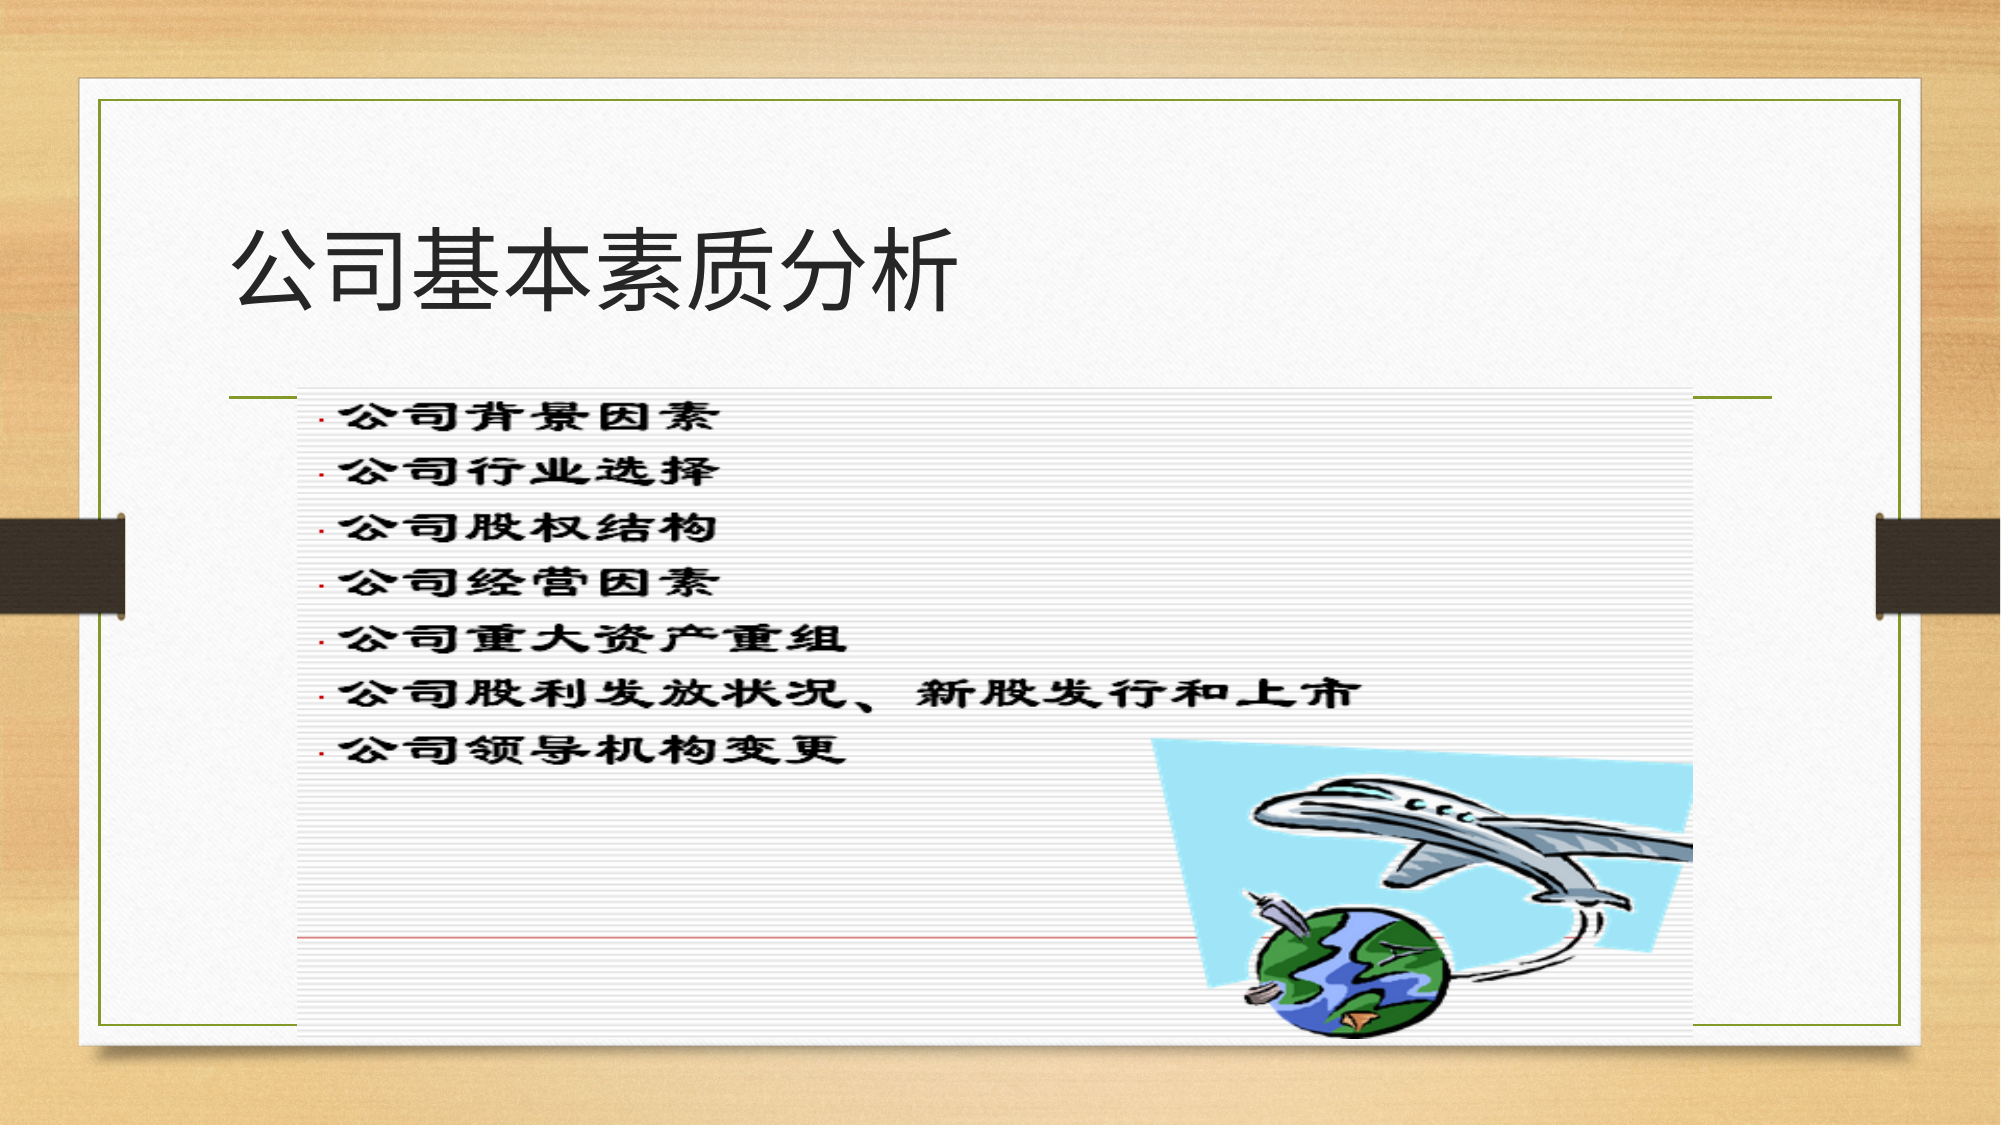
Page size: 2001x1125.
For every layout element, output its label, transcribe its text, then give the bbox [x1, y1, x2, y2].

title 公司基本素质分析 [212, 161, 1788, 375]
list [296, 386, 1694, 1039]
picture [0, 0, 2001, 1125]
